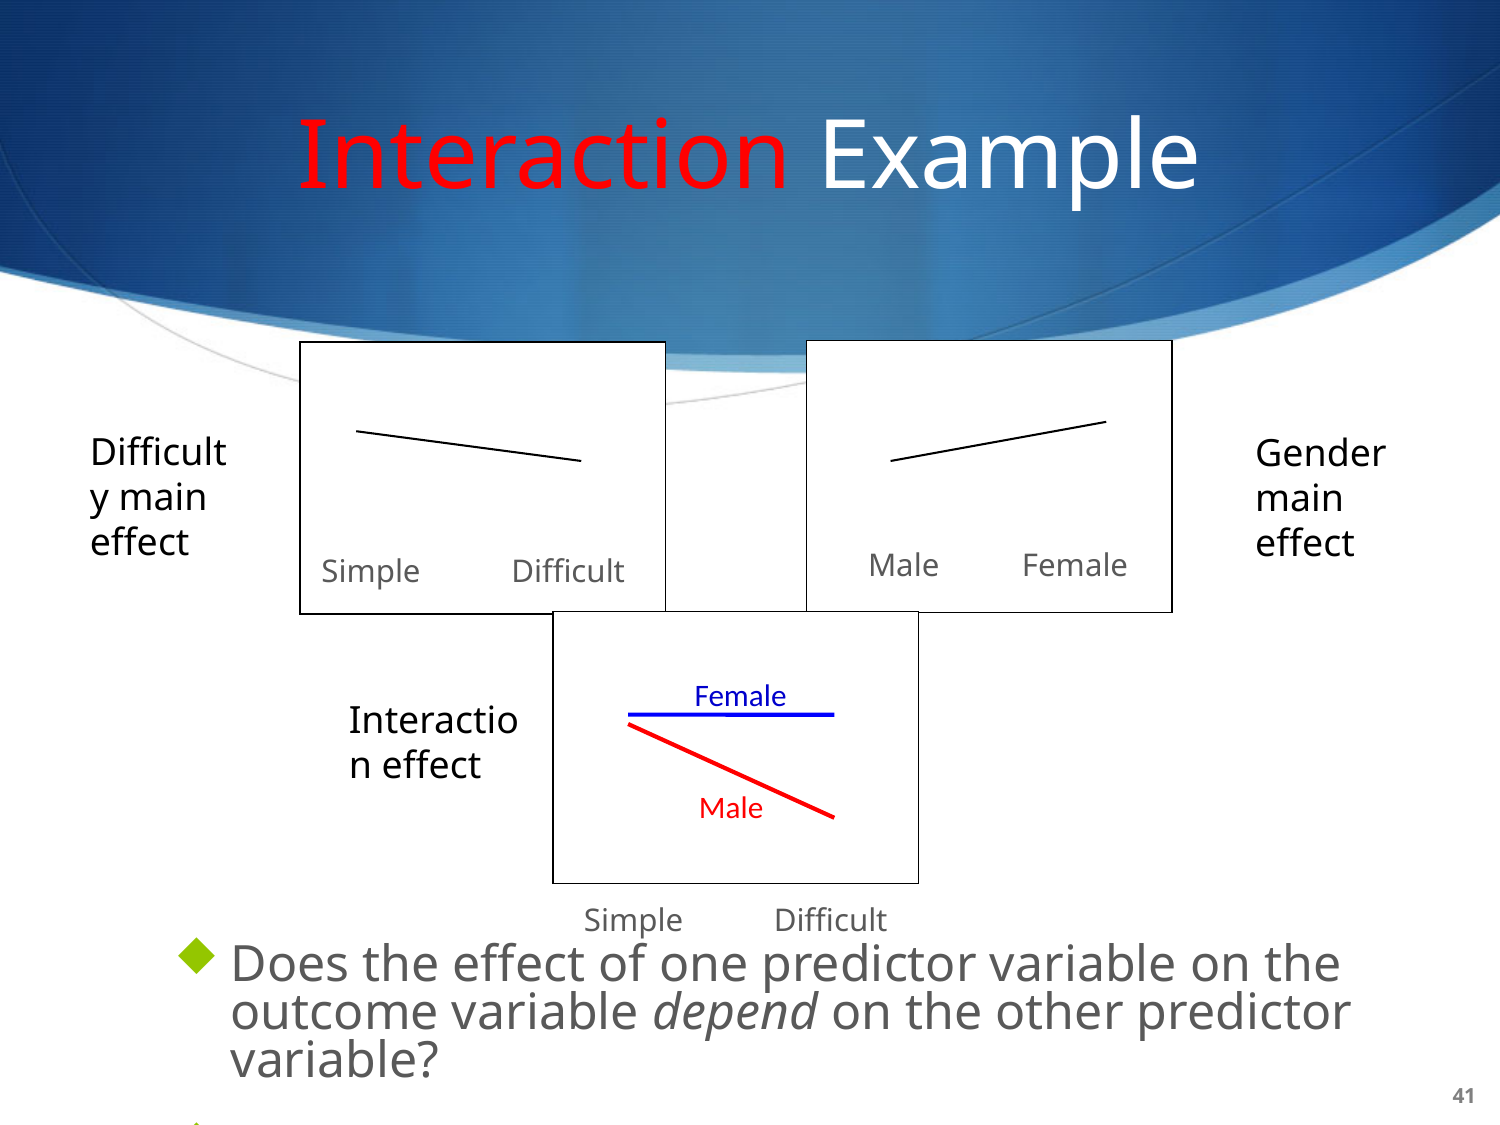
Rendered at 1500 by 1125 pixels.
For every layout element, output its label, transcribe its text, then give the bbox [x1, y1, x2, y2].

text_box Does the effect of one predictor variable on the outcome variable depend on the other predictor variable? If so, there is an interaction between the variables [159, 935, 1435, 1125]
list Simple Difficult [290, 543, 657, 601]
slide_number 41 [1420, 1067, 1500, 1125]
text_box [553, 611, 919, 884]
text_box Simple Difficult [553, 892, 919, 935]
text_box Male [665, 780, 797, 837]
text_box Gender main effect [1240, 421, 1411, 572]
text_box [806, 340, 1172, 613]
text_box Interaction effect [333, 689, 550, 794]
text_box [890, 420, 1107, 463]
text_box Male Female [815, 537, 1182, 594]
picture [0, 0, 1500, 1125]
text_box [356, 430, 582, 463]
title Interaction Example [75, 56, 1425, 245]
text_box Female [675, 667, 807, 725]
text_box Difficulty main effect [74, 420, 258, 571]
text_box [300, 342, 666, 614]
